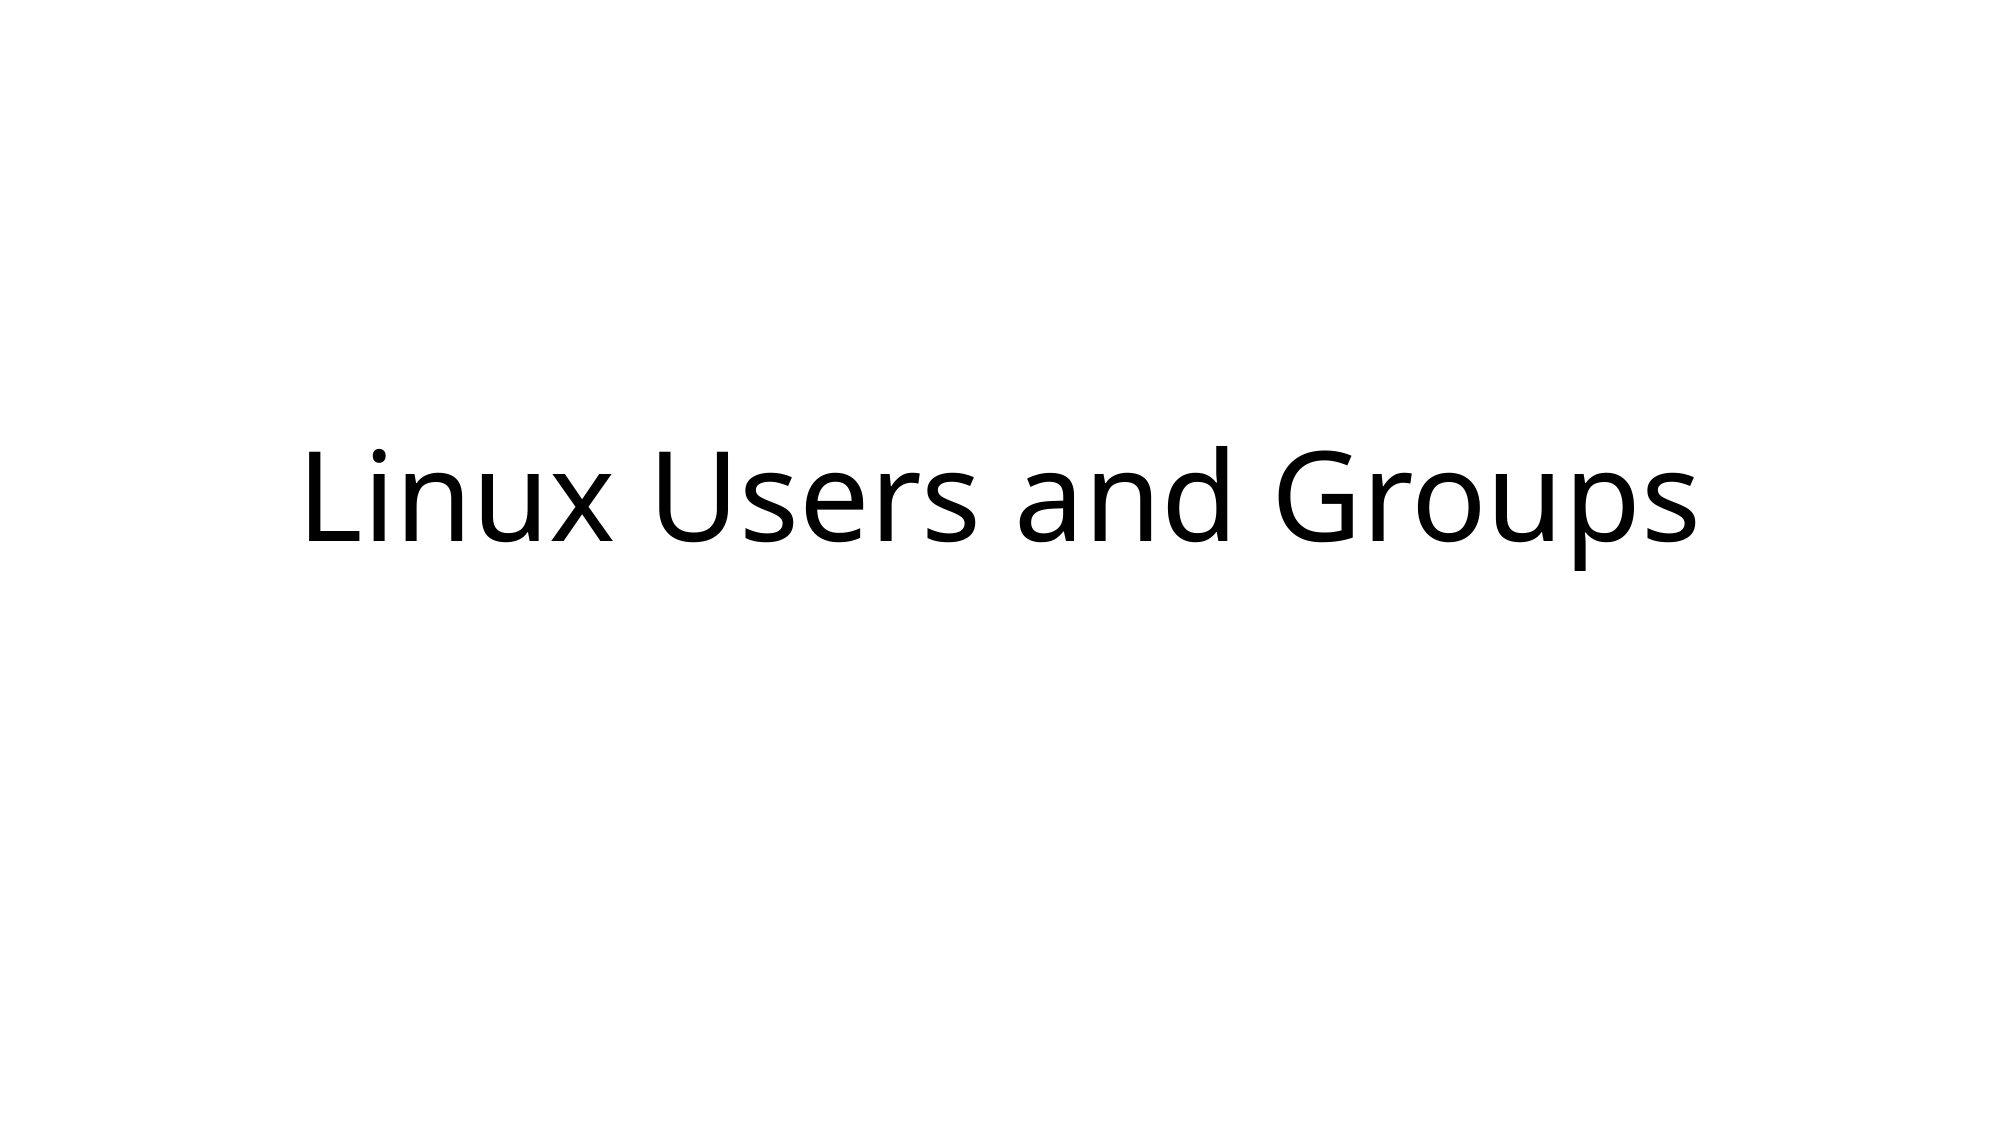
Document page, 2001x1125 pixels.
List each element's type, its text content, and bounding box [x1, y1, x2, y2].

title Linux Users and Groups [249, 184, 1750, 576]
